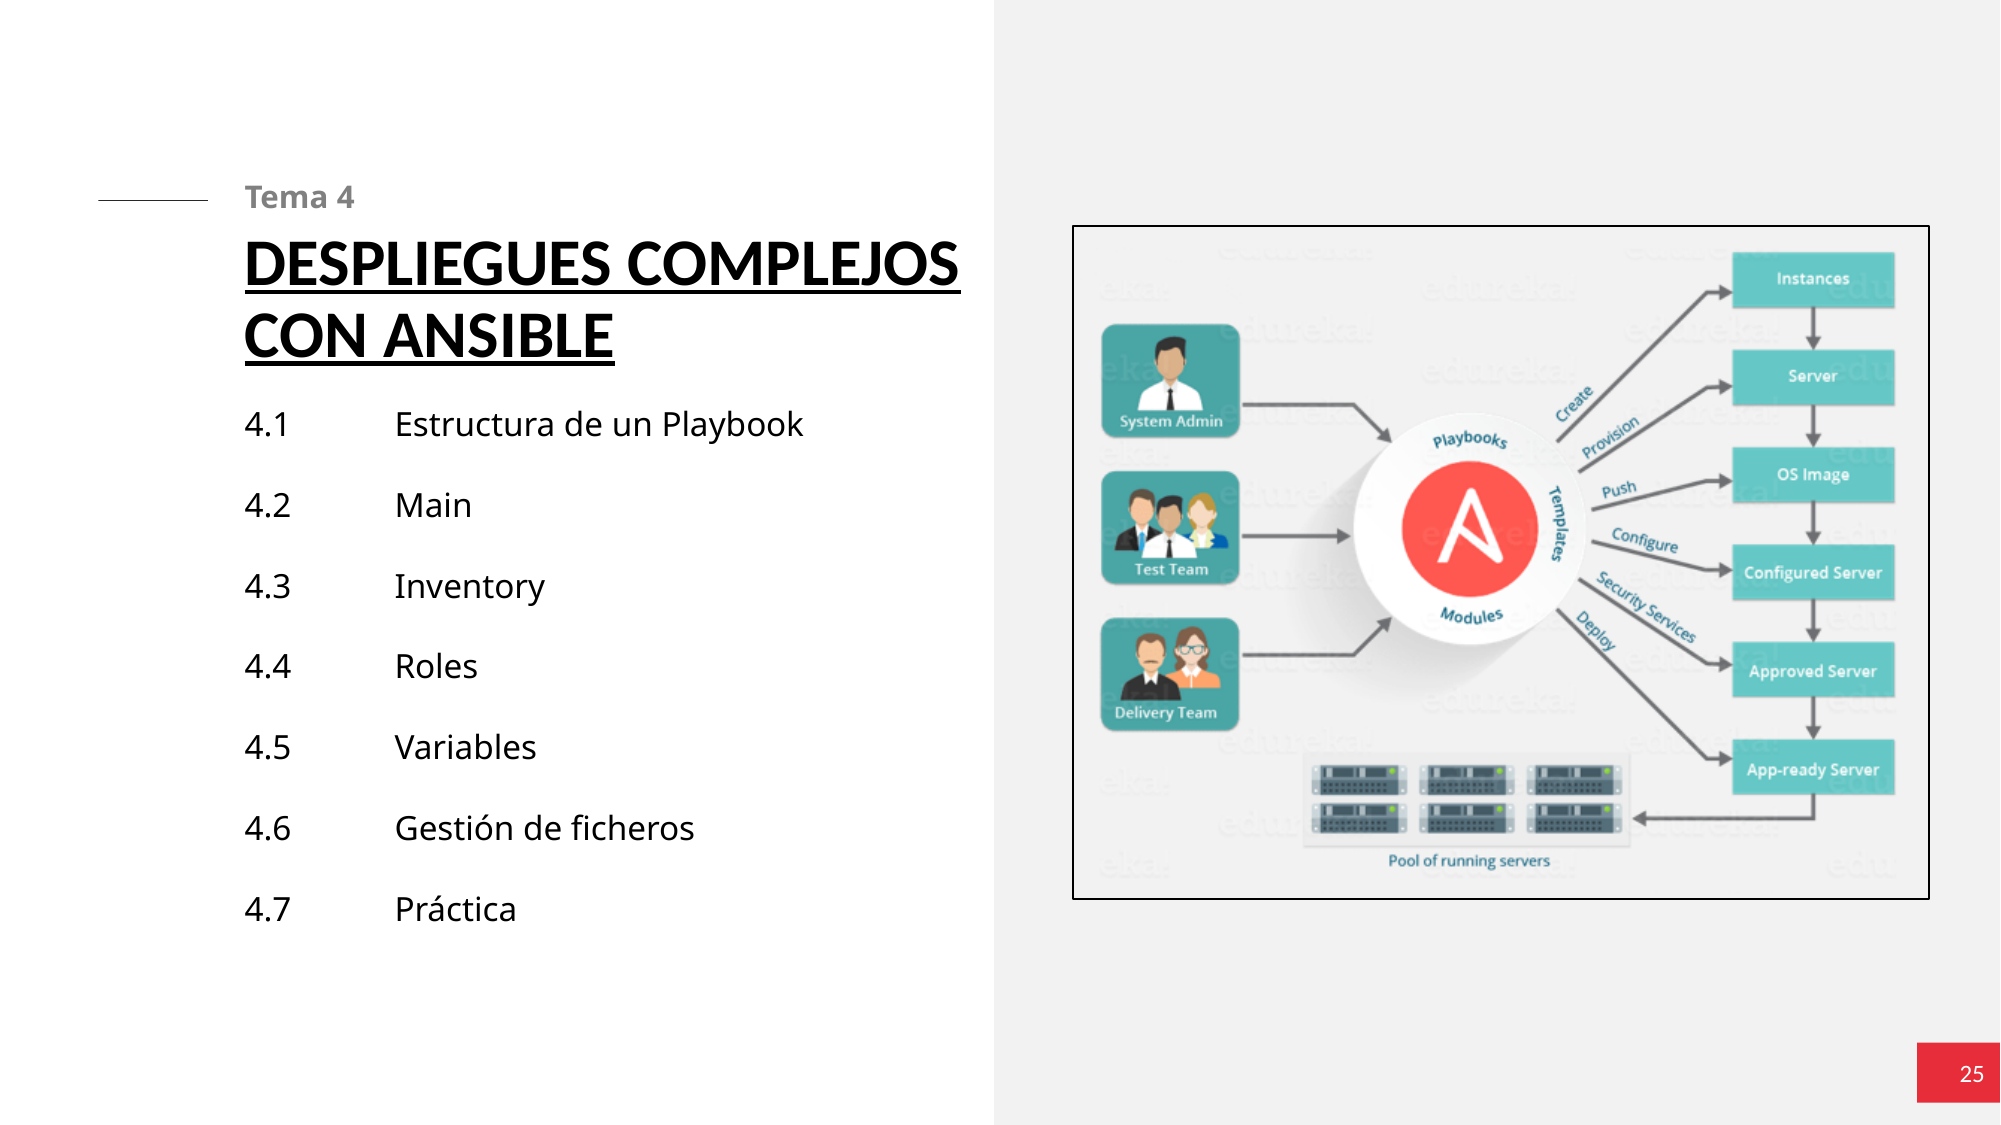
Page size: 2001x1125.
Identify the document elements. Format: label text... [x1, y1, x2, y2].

slide_number 25 [1917, 1042, 2000, 1103]
list Tema 4 [229, 174, 607, 224]
picture [1073, 226, 1929, 898]
list 4.1 Estructura de un Playbook 4.2 Main 4.3 Inventory 4.4 Roles 4.5 Variables 4.6 Gestión de ficheros 4.7 Práctica [229, 375, 958, 972]
title DESPLIEGUES COMPLEJOS CON ANSIBLE [229, 254, 1000, 345]
